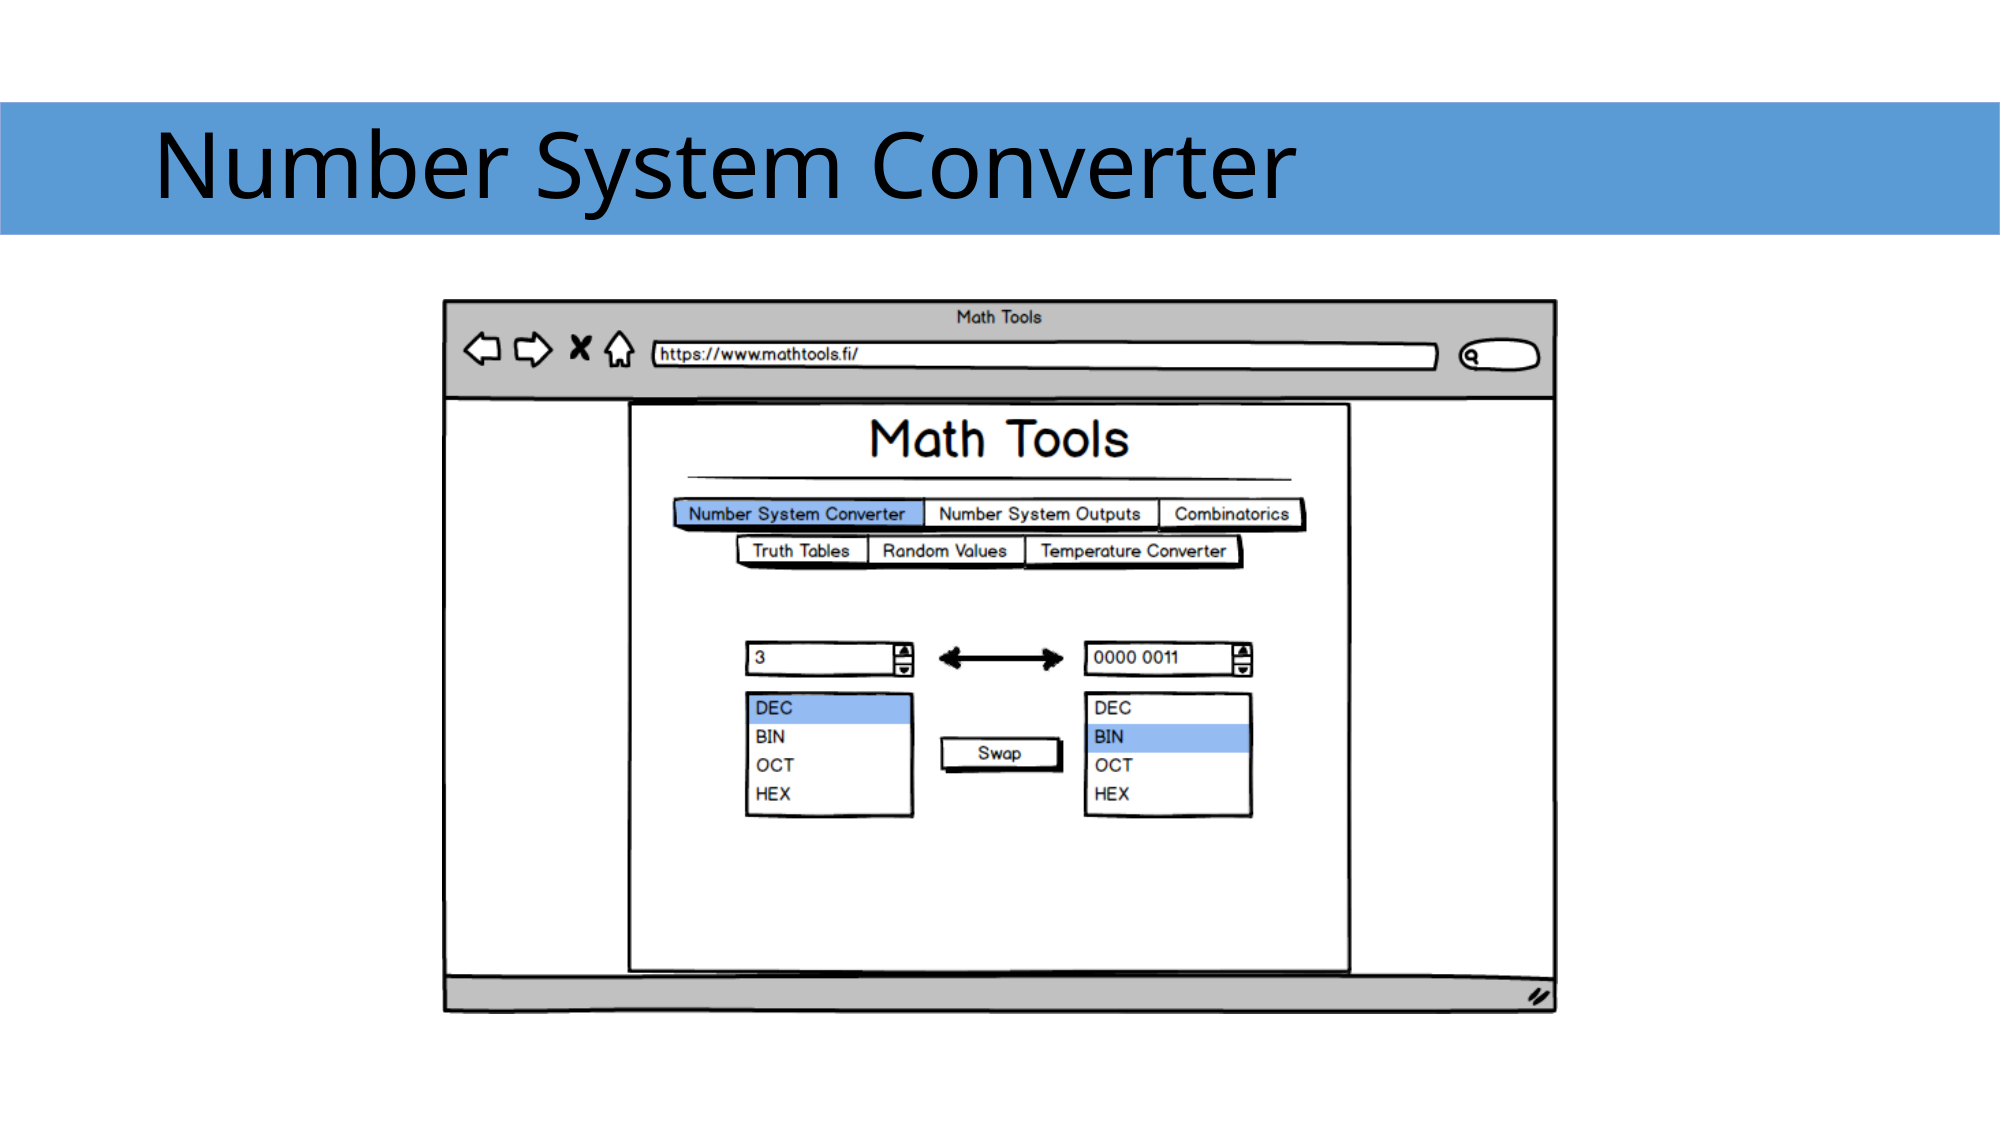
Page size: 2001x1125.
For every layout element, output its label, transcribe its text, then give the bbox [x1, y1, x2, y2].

text_box [0, 102, 137, 235]
title Number System Converter [137, 59, 1863, 278]
text_box [1863, 102, 2000, 235]
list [442, 299, 1558, 1014]
